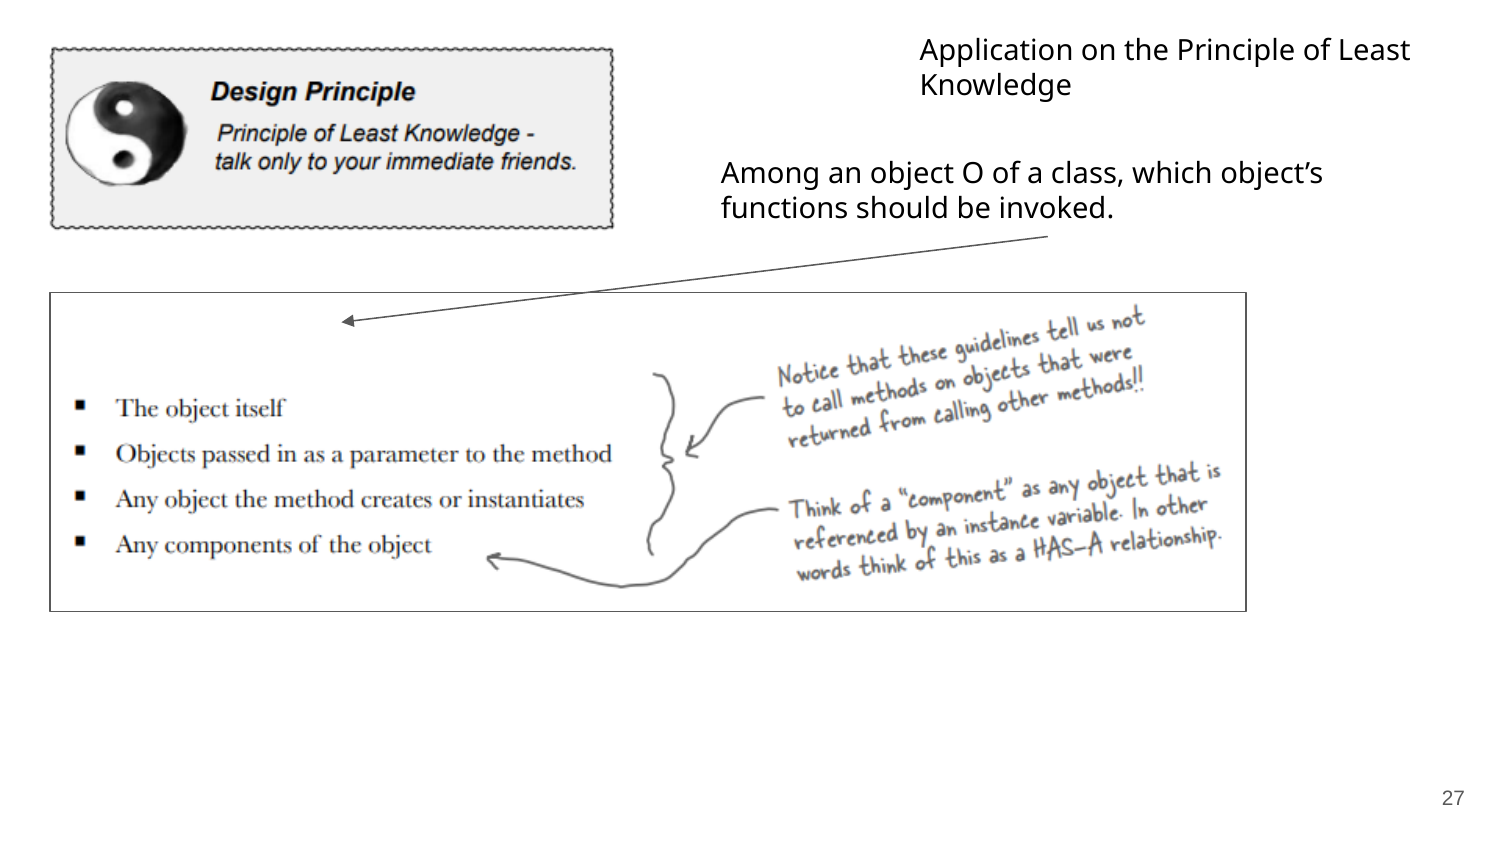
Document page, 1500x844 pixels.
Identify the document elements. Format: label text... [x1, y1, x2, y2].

picture [50, 292, 1246, 611]
slide_number ‹#› [1389, 764, 1480, 830]
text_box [341, 236, 1048, 323]
picture [35, 16, 632, 270]
text_box Among an object O of a class, which object’s functions should be invoked. [705, 139, 1390, 237]
text_box Application on the Principle of Least Knowledge [904, 16, 1480, 114]
